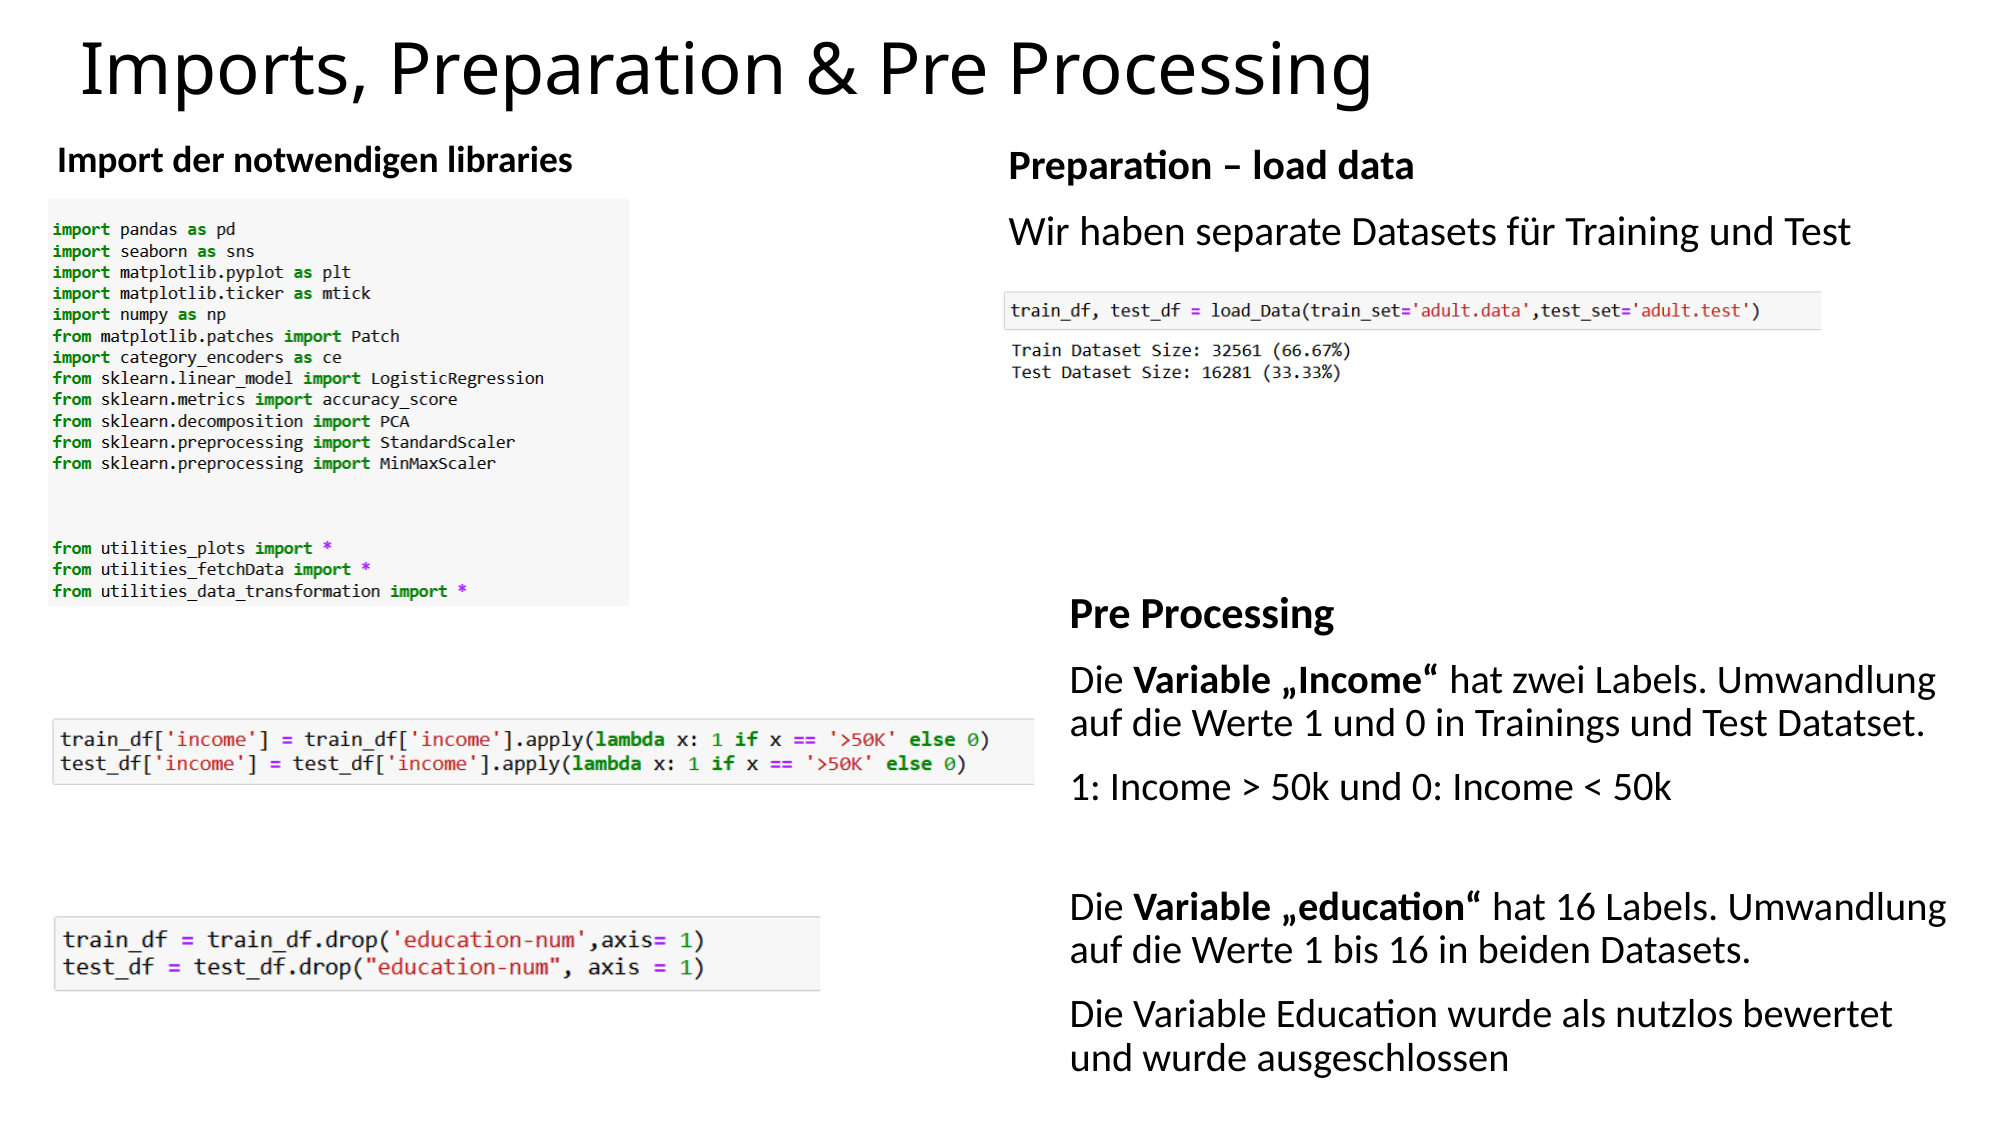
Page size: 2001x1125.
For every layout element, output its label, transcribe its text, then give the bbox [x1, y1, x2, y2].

picture [1001, 279, 1821, 399]
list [48, 199, 629, 606]
list Import der notwendigen libraries [42, 133, 794, 209]
title Imports, Preparation & Pre Processing [65, 24, 1863, 118]
text_box Preparation – load data Wir haben separate Datasets für Training und Test [993, 135, 2000, 280]
picture [46, 708, 1035, 785]
picture [46, 905, 821, 1005]
text_box Pre Processing Die Variable „Income“ hat zwei Labels. Umwandlung auf die Werte 1 und 0 in Trainings und Test Datatset. 1: Income > 50k und 0: Income < 50k Die Variable „education“ hat 16 Labels. Umwandlung auf die Werte 1 bis 16 in beiden Datasets. Die Variable Education wurde als nutzlos bewertet und wurde ausgeschlossen [1054, 582, 1977, 1094]
